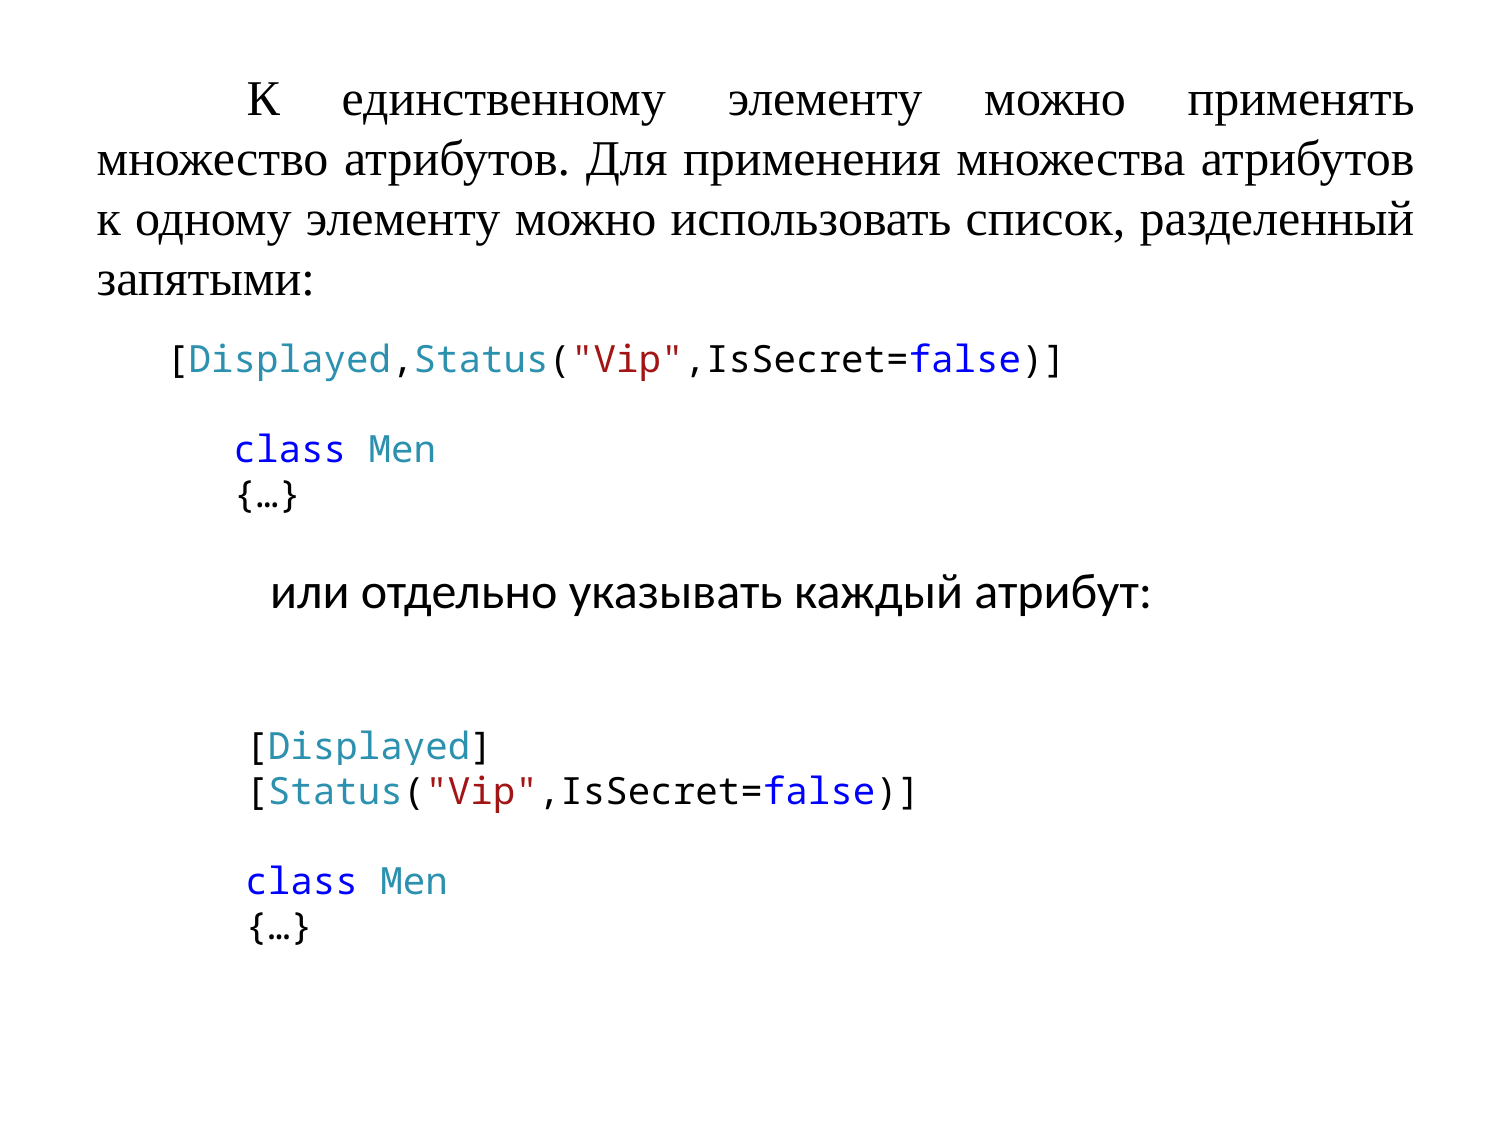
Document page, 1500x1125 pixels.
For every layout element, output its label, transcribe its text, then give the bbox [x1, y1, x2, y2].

text_box или отдельно указывать каждый атрибут: [105, 550, 1453, 626]
text_box [Displayed] [Status("Vip",IsSecret=false)] class Men {…} [140, 714, 1207, 955]
text_box [Displayed,Status("Vip",IsSecret=false)] class Men {…} [128, 328, 1325, 523]
text_box К единственному элементу можно применять множество атрибутов. Для применения множества атрибутов к одному элементу можно использовать список, разделенный запятыми: [81, 58, 1430, 314]
